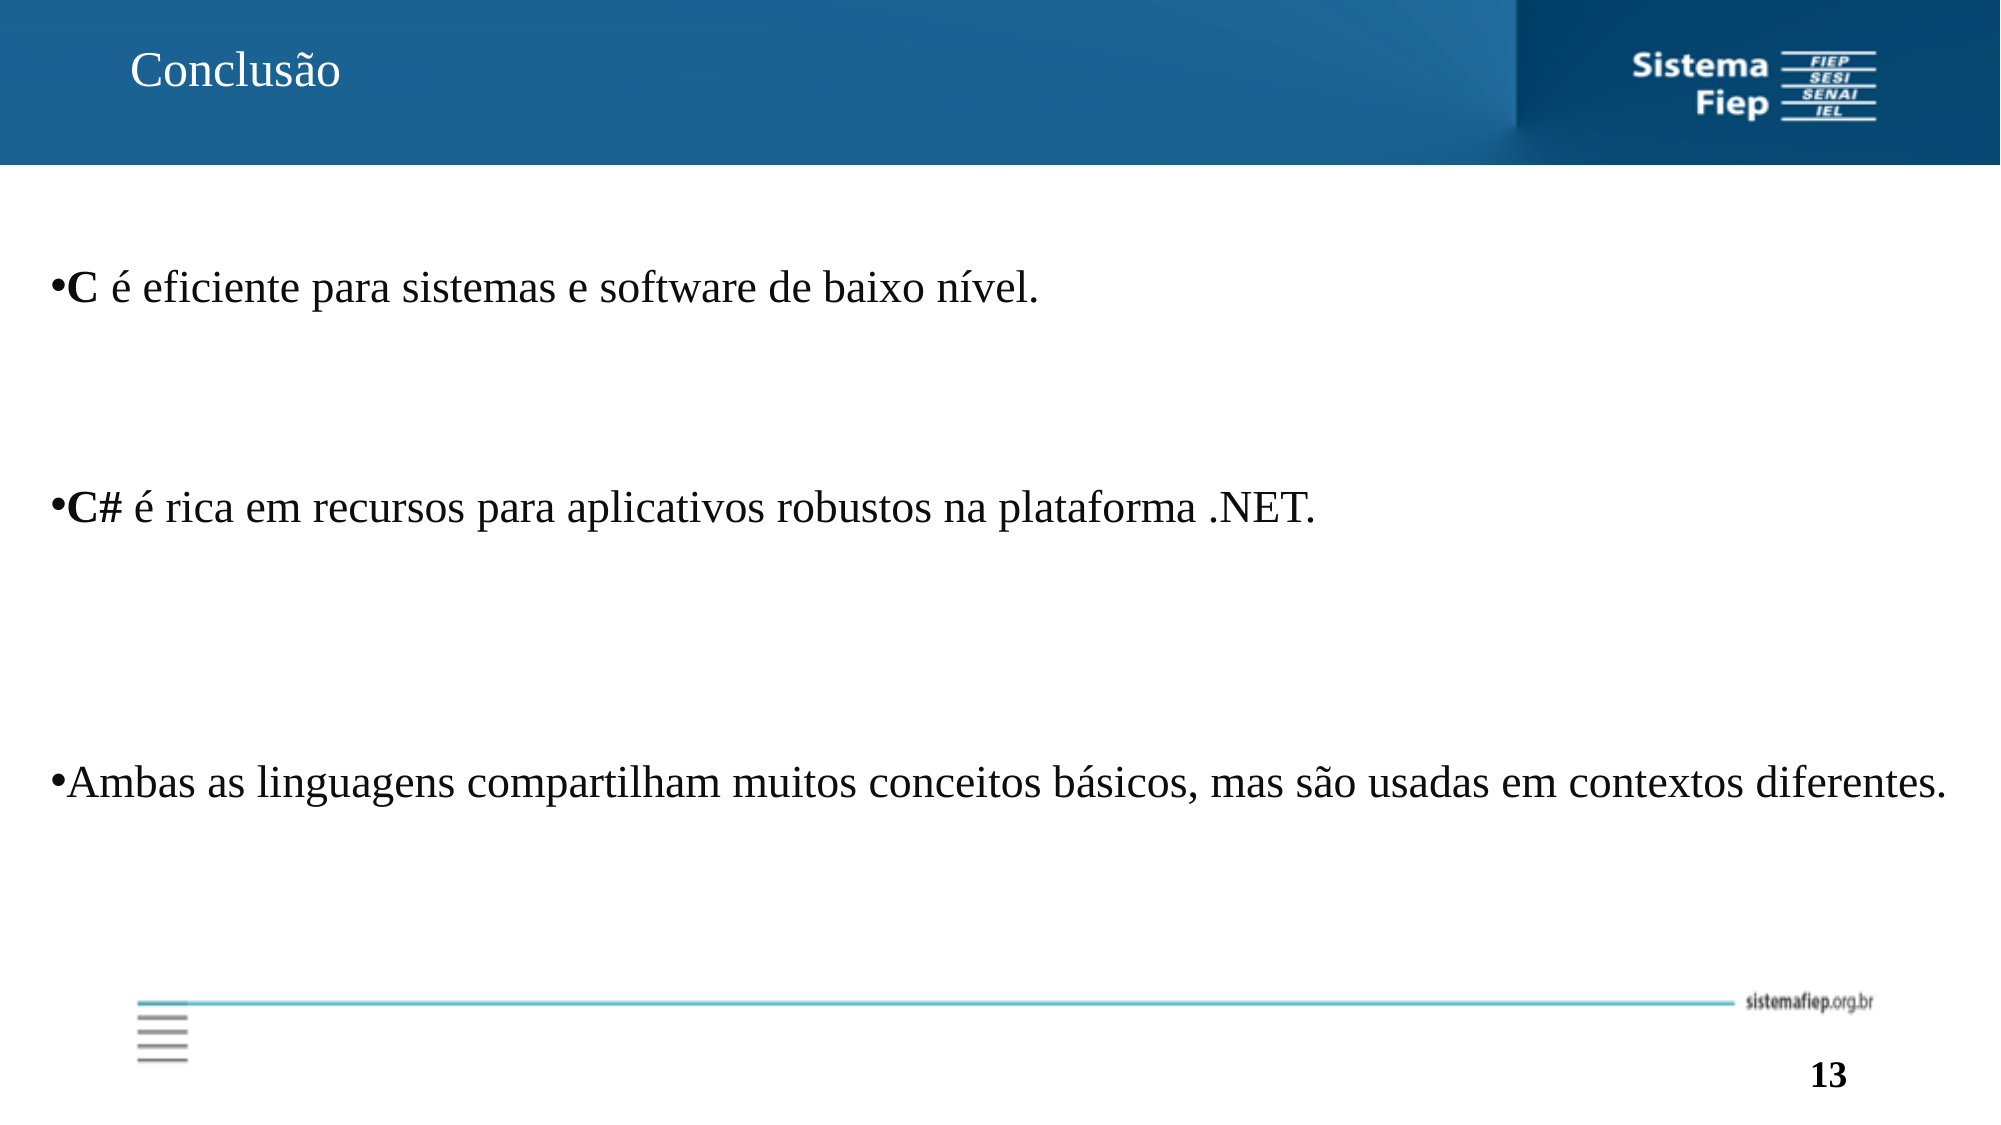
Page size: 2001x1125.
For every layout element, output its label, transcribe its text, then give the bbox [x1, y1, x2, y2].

picture [0, 967, 2000, 1125]
text_box C é eficiente para sistemas e software de baixo nível. C# é rica em recursos para aplicativos robustos na plataforma .NET. Ambas as linguagens compartilham muitos conceitos básicos, mas são usadas em contextos diferentes. [35, 249, 1964, 869]
picture [0, 0, 2000, 165]
